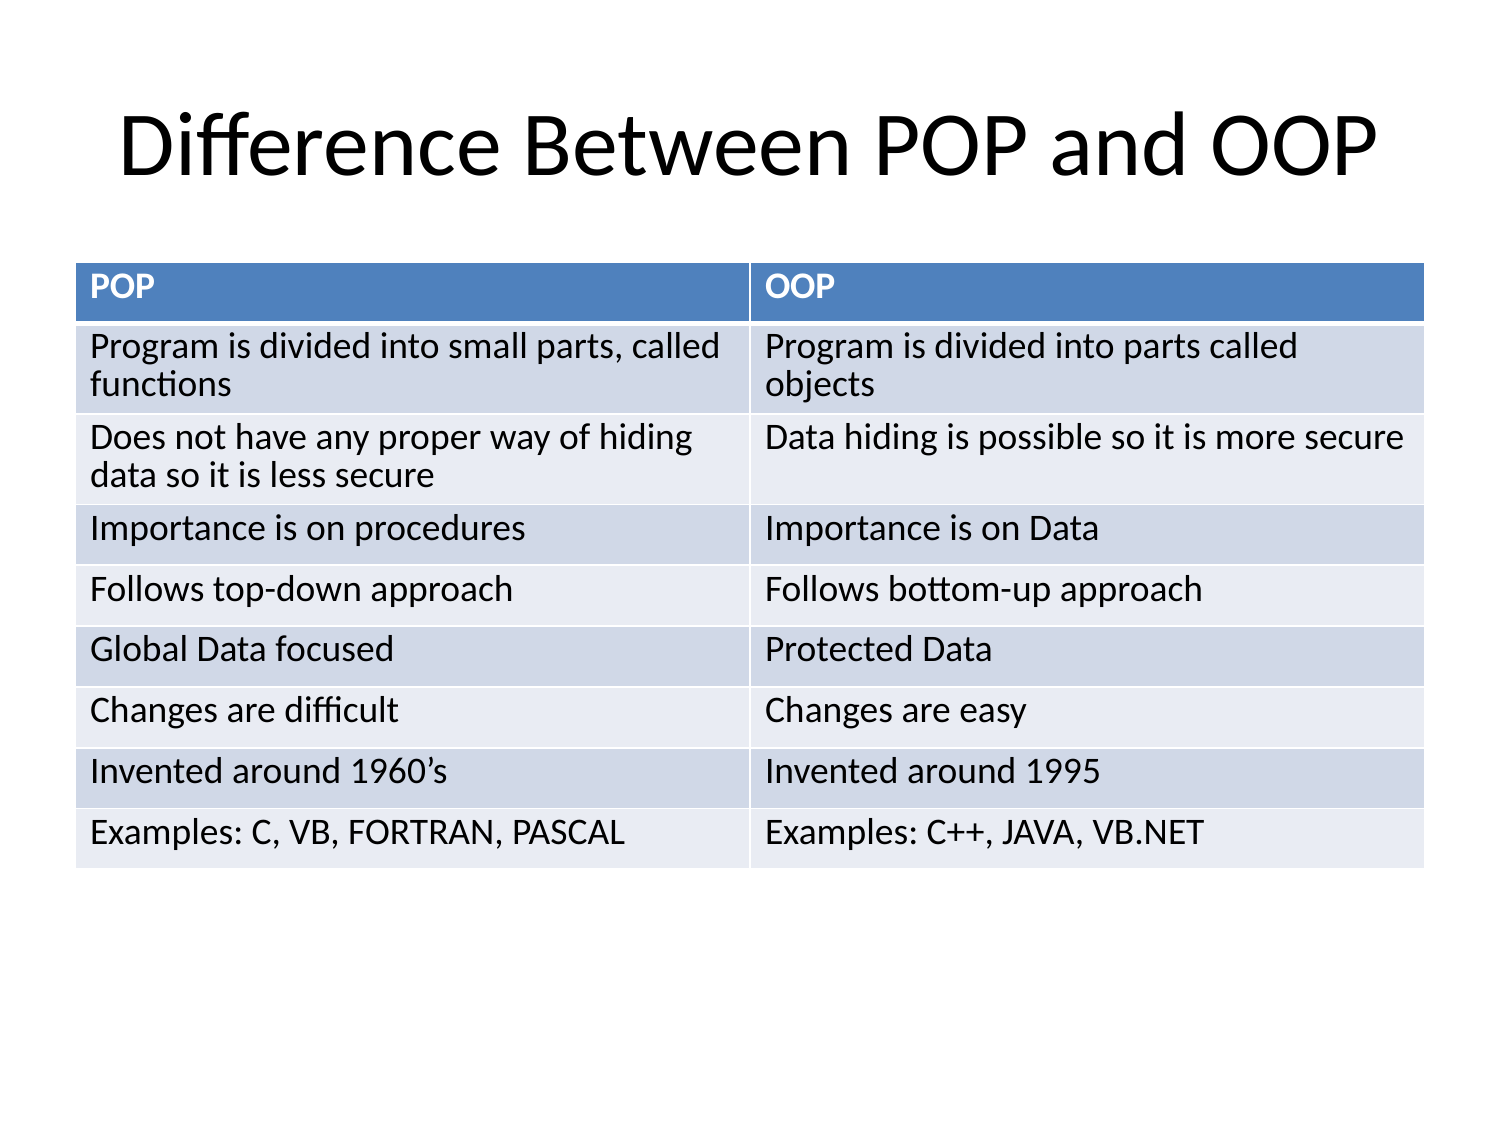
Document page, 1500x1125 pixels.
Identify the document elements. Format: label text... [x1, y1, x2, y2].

table_cell Examples: C++, JAVA, VB.NET [751, 809, 1424, 868]
table_cell Program is divided into small parts, called functions [76, 326, 749, 413]
table_cell Invented around 1995 [751, 749, 1424, 808]
table_cell Changes are easy [751, 688, 1424, 747]
table_cell Program is divided into parts called objects [751, 326, 1424, 413]
table_cell Examples: C, VB, FORTRAN, PASCAL [76, 809, 749, 868]
table_cell Invented around 1960’s [76, 749, 749, 808]
table_cell Importance is on procedures [76, 505, 749, 564]
table_cell Protected Data [751, 627, 1424, 686]
table_cell Does not have any proper way of hiding data so it is less secure [76, 415, 749, 504]
table_cell Follows bottom-up approach [751, 566, 1424, 625]
table_header POP [76, 263, 749, 321]
table_cell Changes are difficult [76, 688, 749, 747]
table_header OOP [751, 263, 1424, 321]
table_cell Importance is on Data [751, 505, 1424, 564]
table_cell Follows top-down approach [76, 566, 749, 625]
table_cell Global Data focused [76, 627, 749, 686]
table_cell Data hiding is possible so it is more secure [751, 415, 1424, 504]
title Difference Between POP and OOP [75, 45, 1425, 233]
